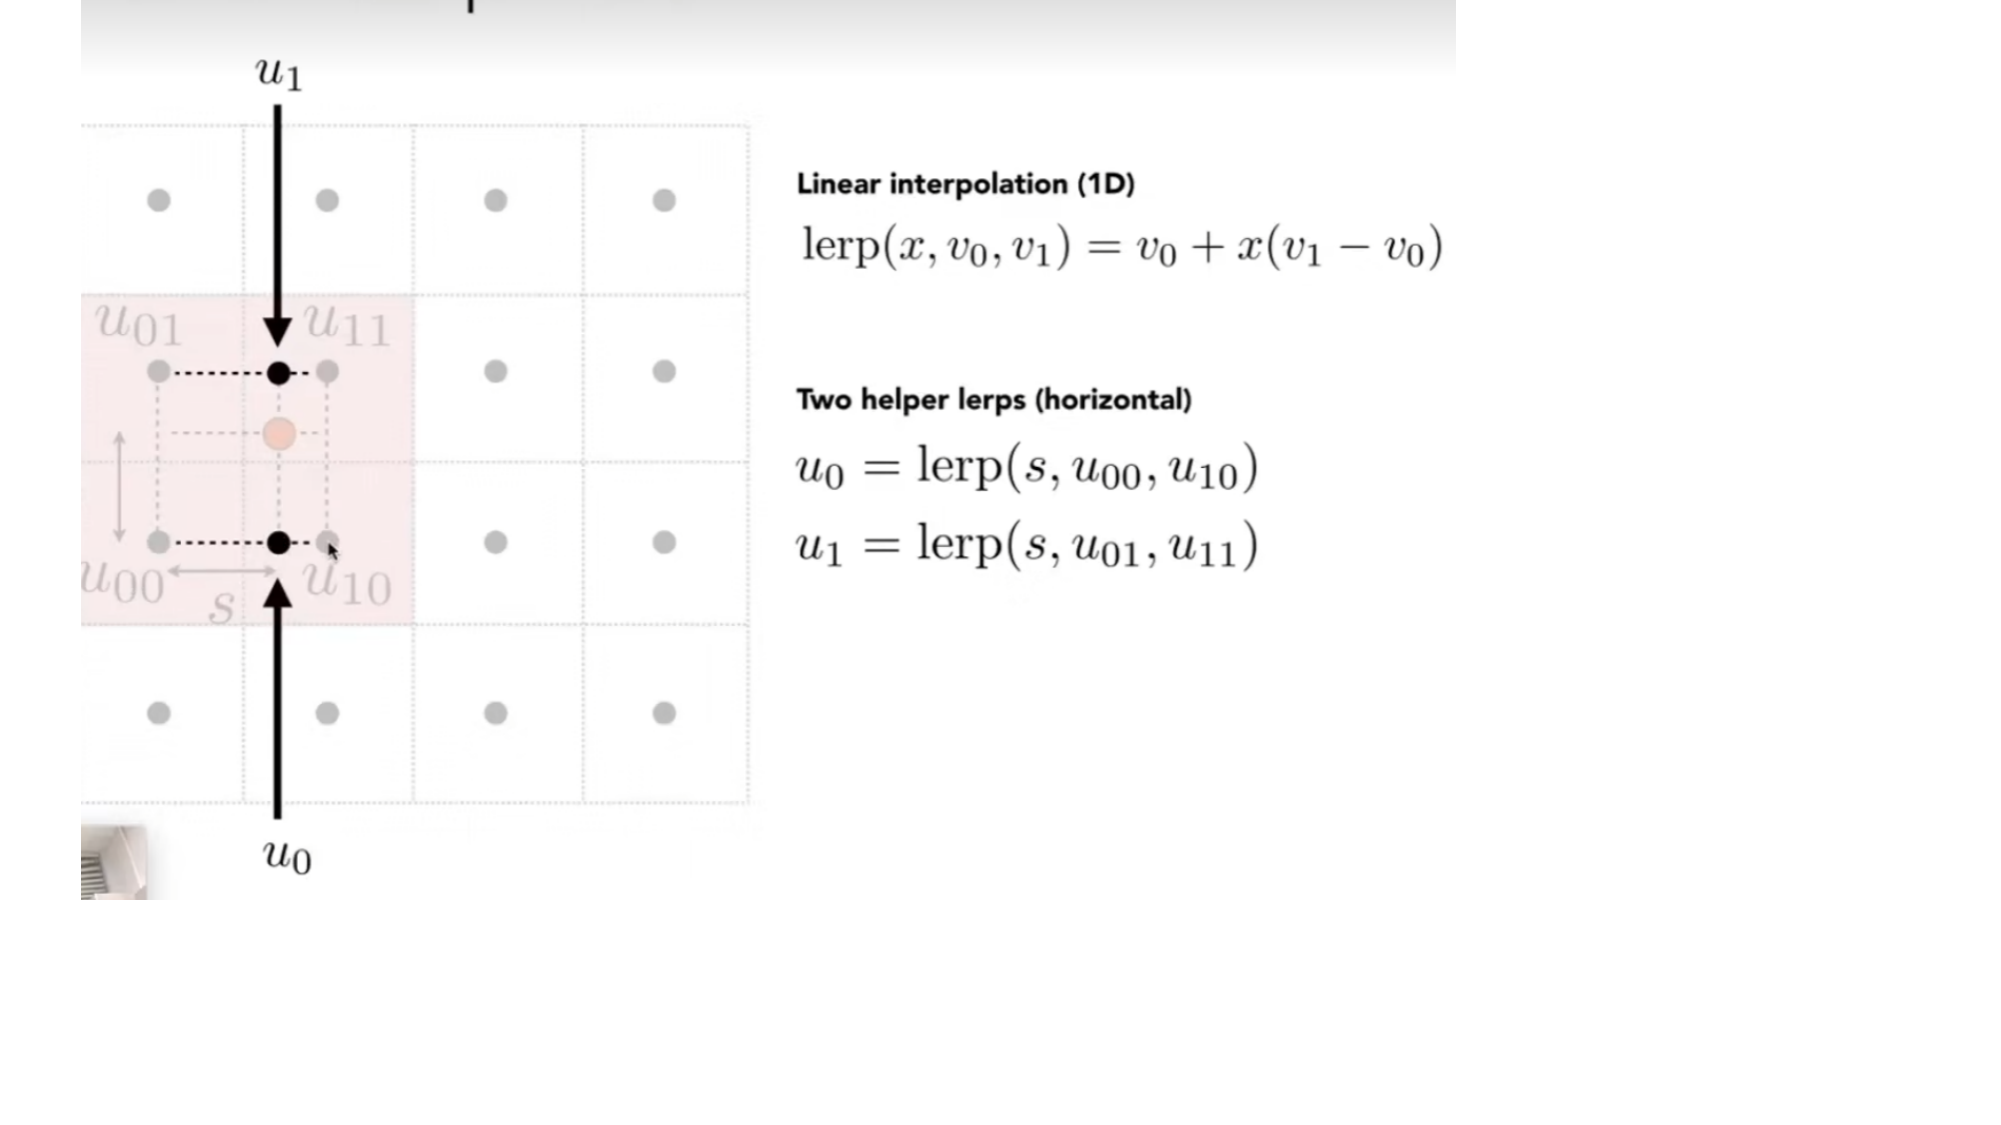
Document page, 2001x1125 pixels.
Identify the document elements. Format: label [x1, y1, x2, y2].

picture [81, 0, 1456, 900]
